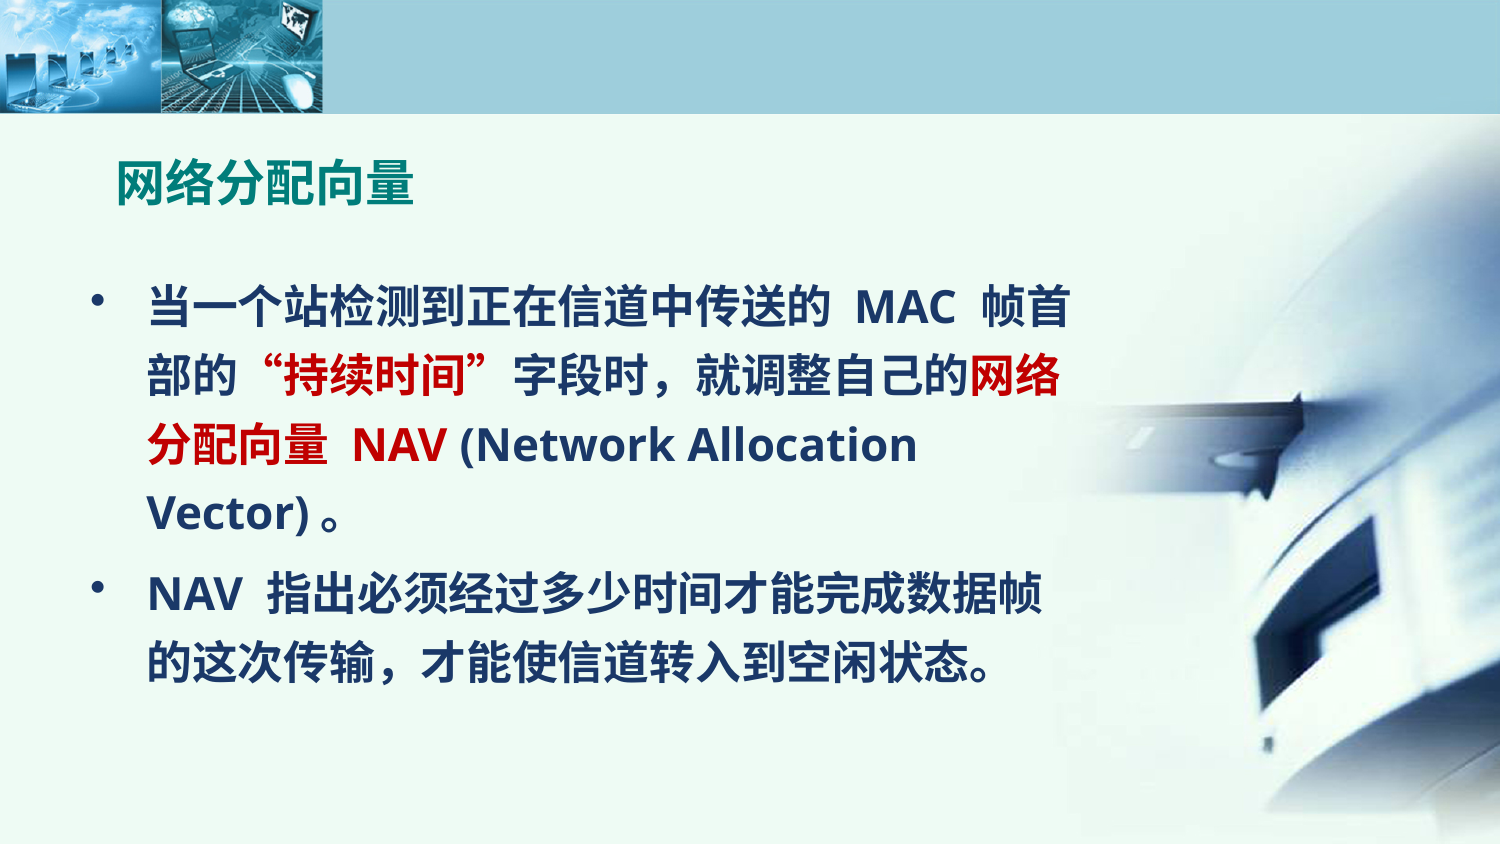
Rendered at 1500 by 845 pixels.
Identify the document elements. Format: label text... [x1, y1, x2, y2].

title 网络分配向量 [100, 90, 1100, 256]
list 当一个站检测到正在信道中传送的 MAC 帧首部的“持续时间”字段时，就调整自己的网络分配向量 NAV (Network Allocation Vector)。 NAV 指出必须经过多少时间才能完成数据帧的这次传输，才能使信道转入到空闲状态。 [74, 256, 1100, 718]
picture [0, 0, 1500, 844]
